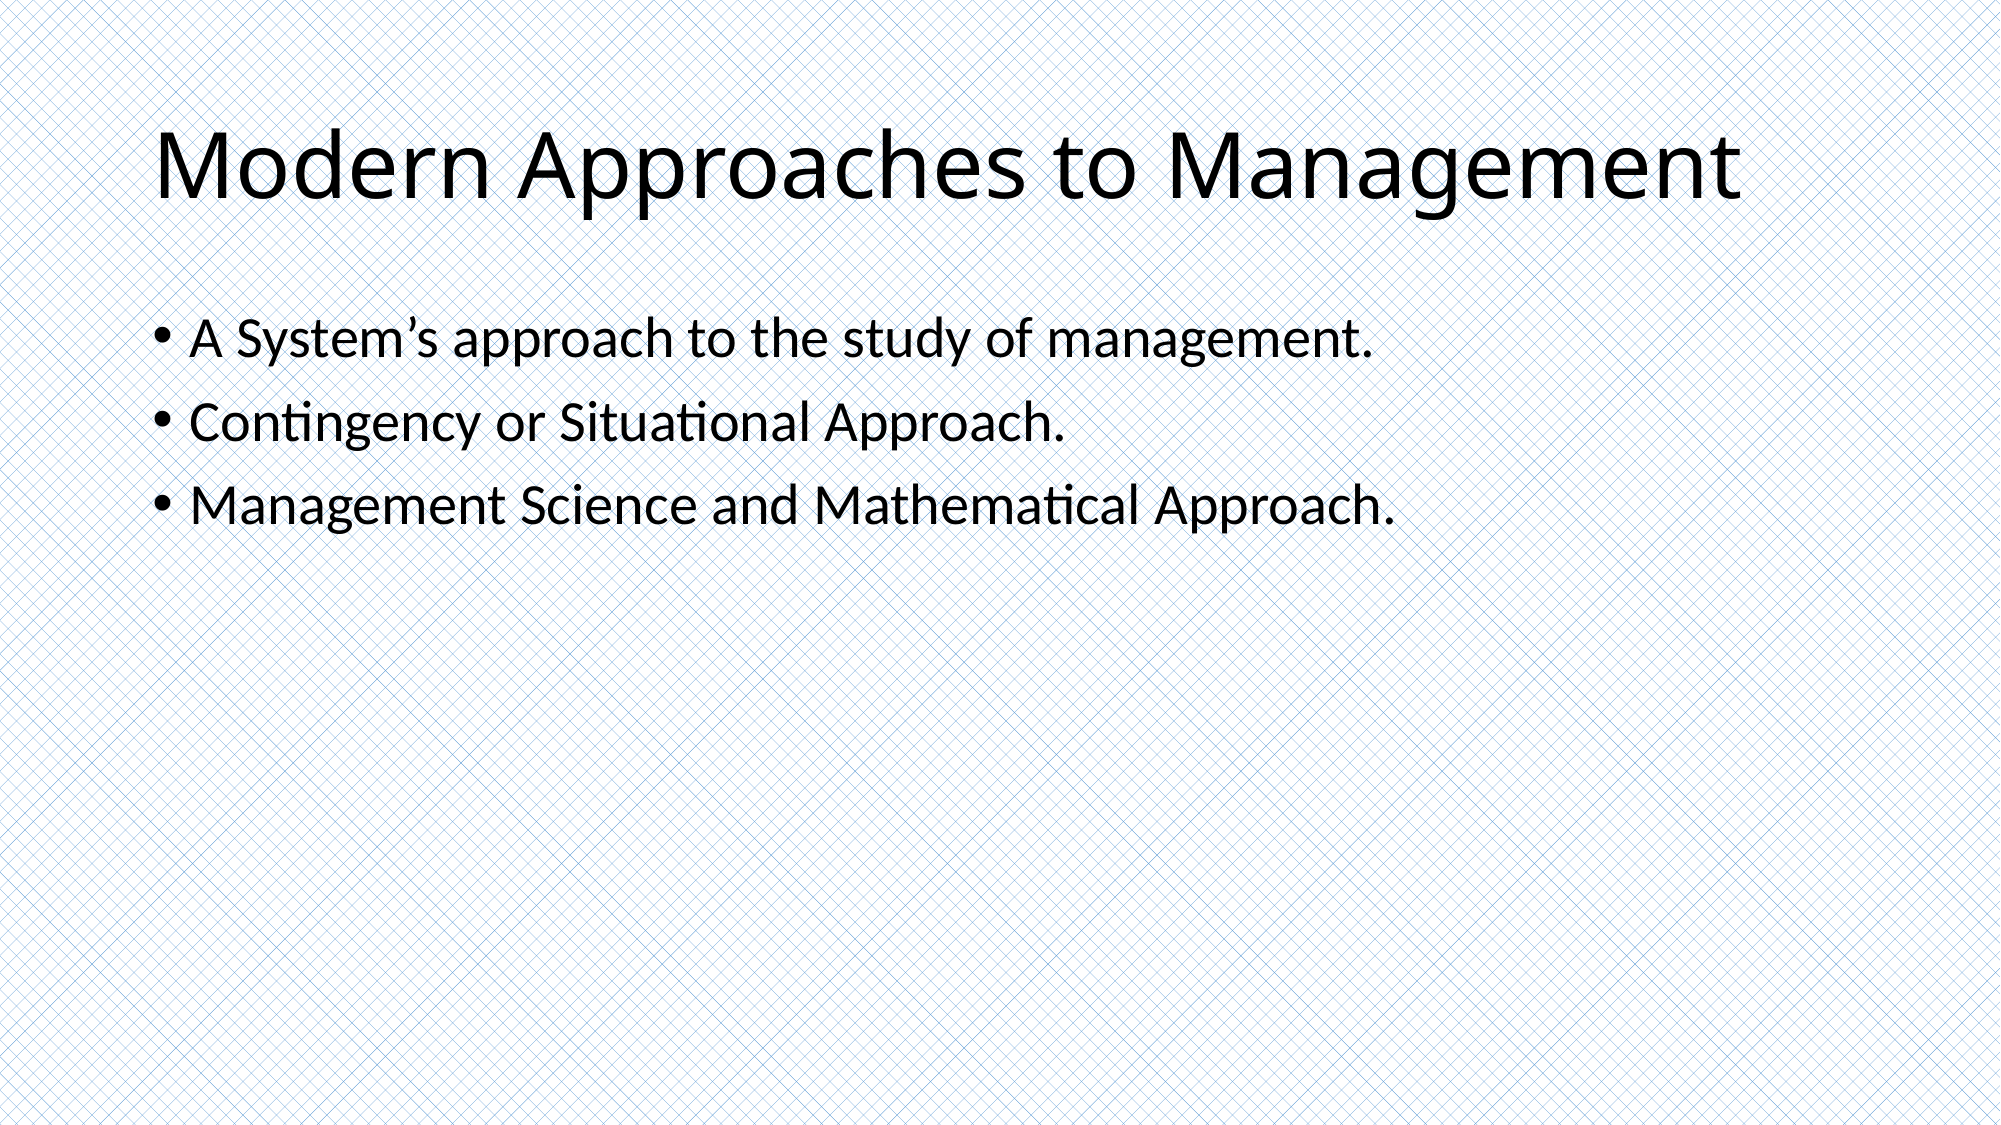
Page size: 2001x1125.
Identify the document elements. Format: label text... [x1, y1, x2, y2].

list A System’s approach to the study of management. Contingency or Situational Approach. Management Science and Mathematical Approach. [137, 299, 1863, 1014]
title Modern Approaches to Management [137, 59, 1863, 278]
